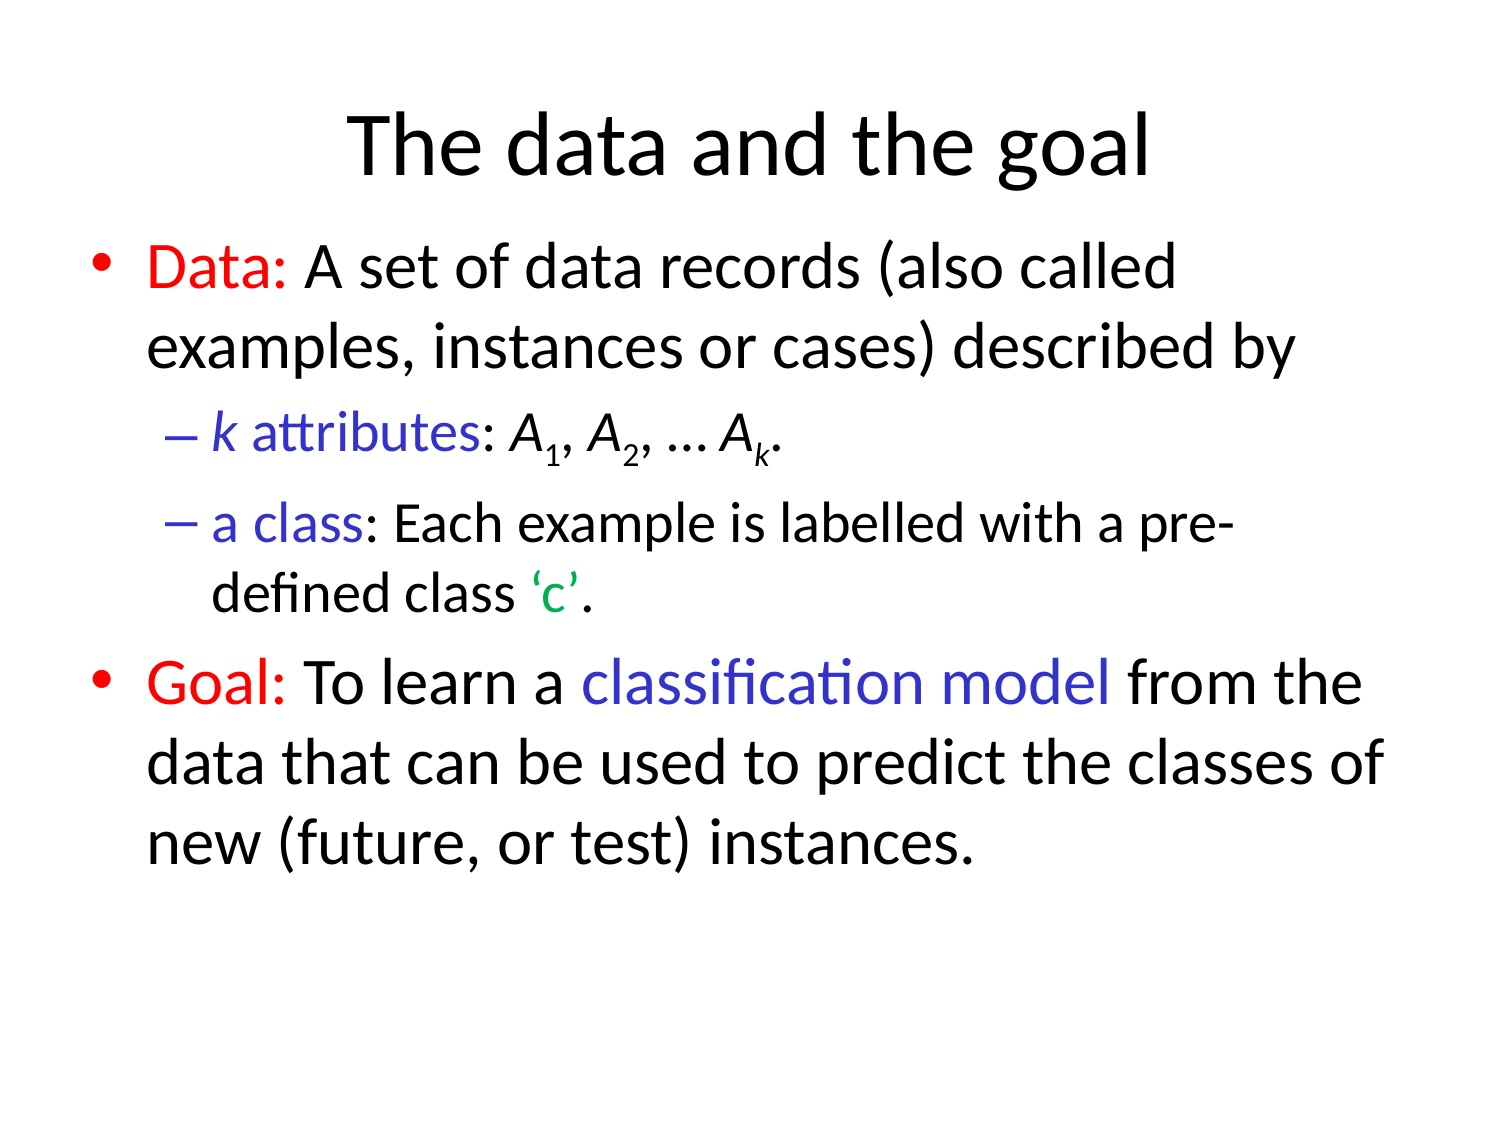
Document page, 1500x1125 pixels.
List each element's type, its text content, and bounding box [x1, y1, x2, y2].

title The data and the goal [75, 45, 1425, 233]
list Data: A set of data records (also called examples, instances or cases) described by k attributes: A1, A2, … Ak. a class: Each example is labelled with a pre-defined class ‘c’. Goal: To learn a classification model from the data that can be used to predict the classes of new (future, or test) instances. [75, 233, 1425, 982]
